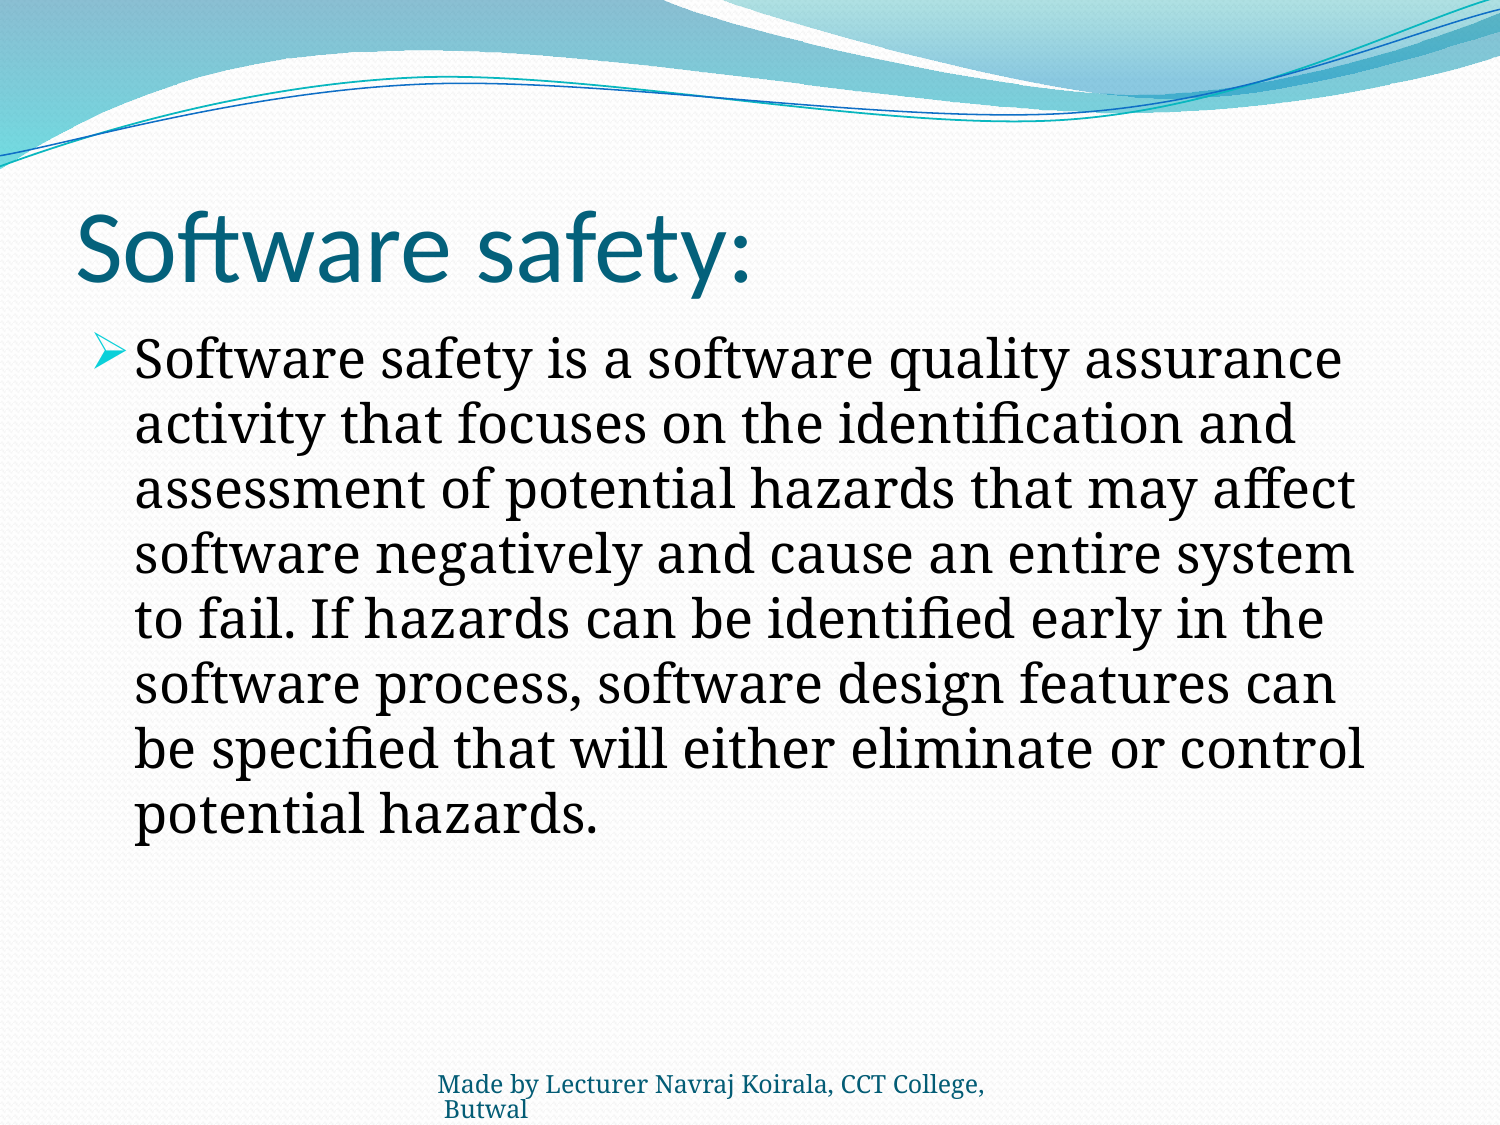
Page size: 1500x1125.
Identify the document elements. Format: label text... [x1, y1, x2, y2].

footer Made by Lecturer Navraj Koirala, CCT College, Butwal [437, 1042, 988, 1103]
list Software safety is a software quality assurance activity that focuses on the identification and assessment of potential hazards that may affect software negatively and cause an entire system to fail. If hazards can be identified early in the software process, software design features can be specified that will either eliminate or control potential hazards. [75, 317, 1425, 1038]
title Software safety: [75, 115, 1425, 303]
